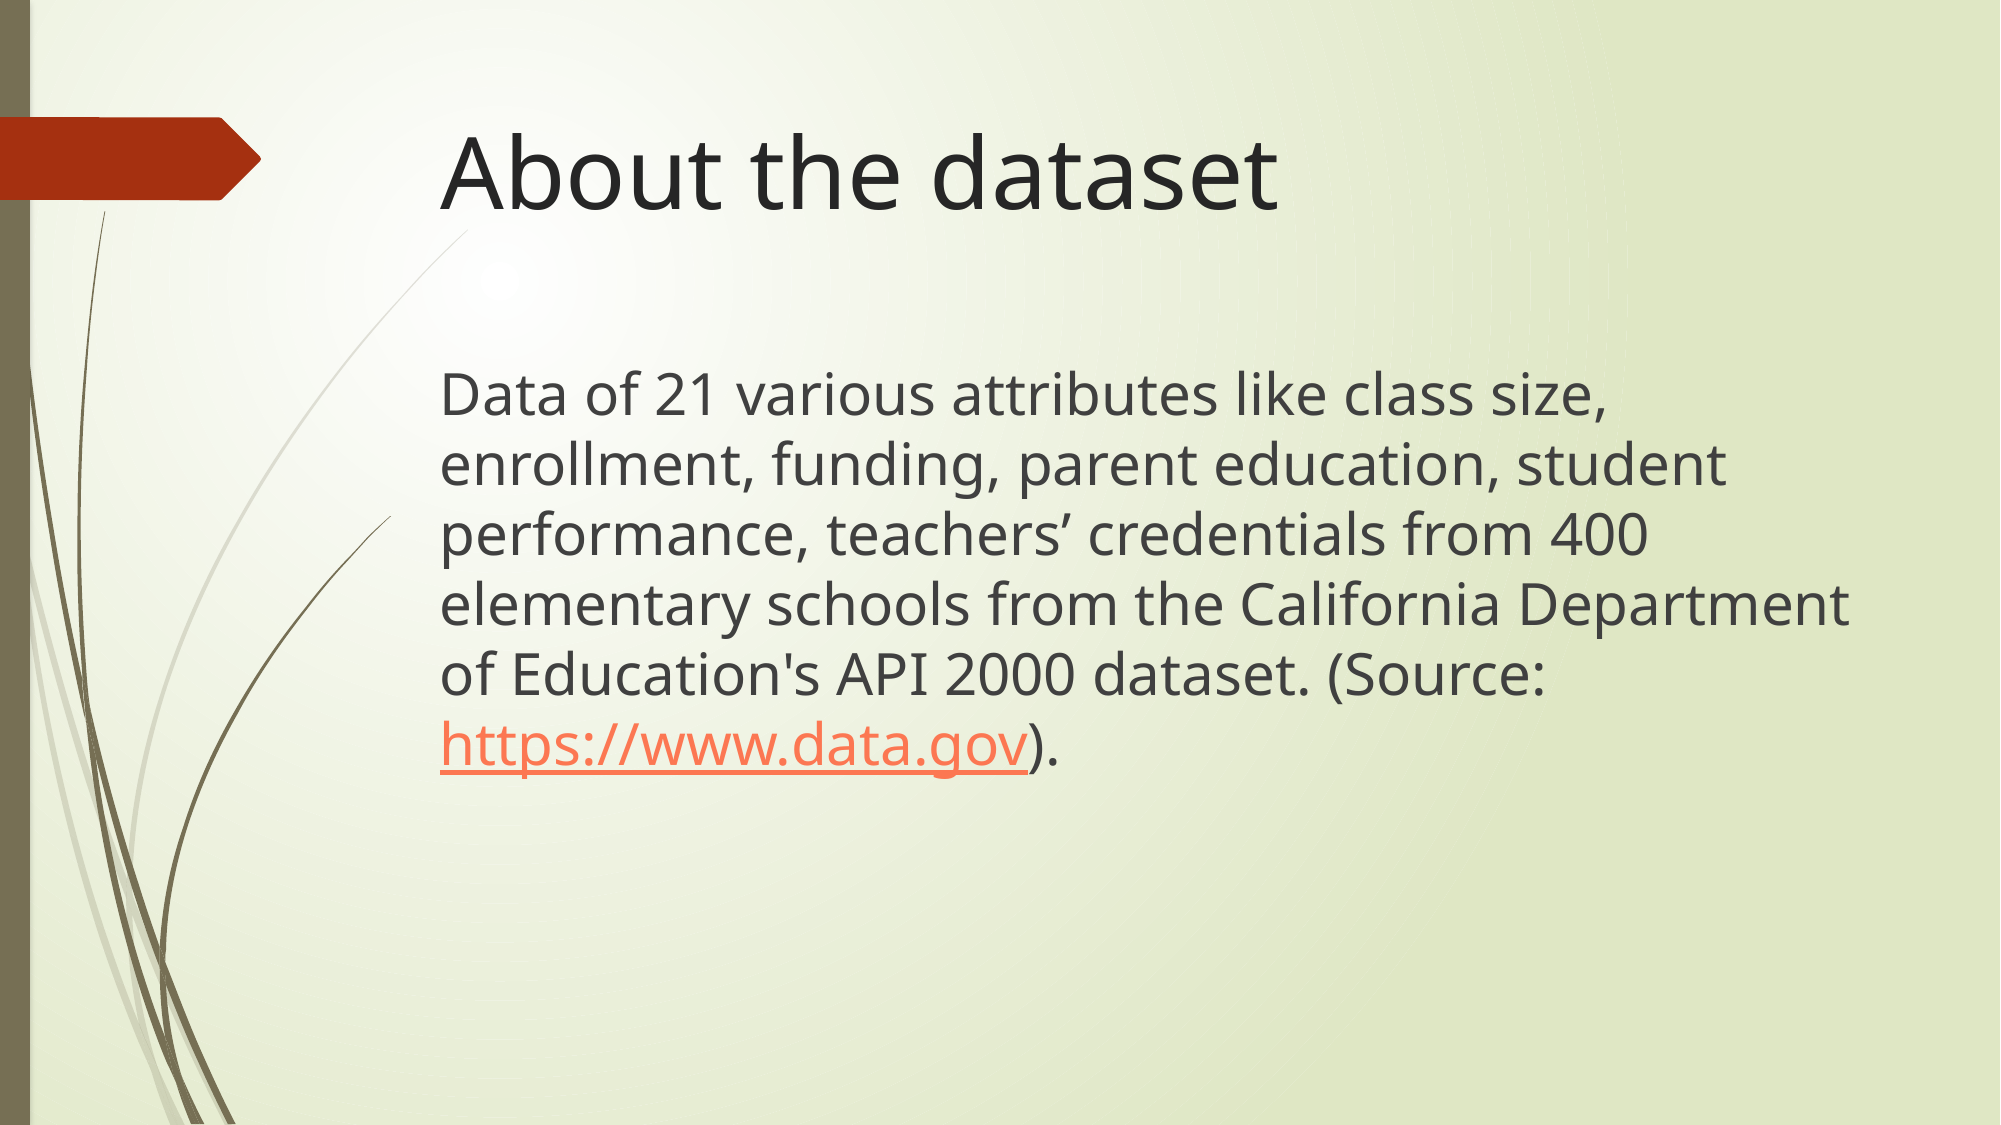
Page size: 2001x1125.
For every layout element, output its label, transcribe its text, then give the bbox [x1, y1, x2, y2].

title About the dataset [425, 102, 1888, 313]
list Data of 21 various attributes like class size, enrollment, funding, parent education, student performance, teachers’ credentials from 400 elementary schools from the California Department of Education's API 2000 dataset. (Source: https://www.data.gov). [424, 350, 1888, 970]
